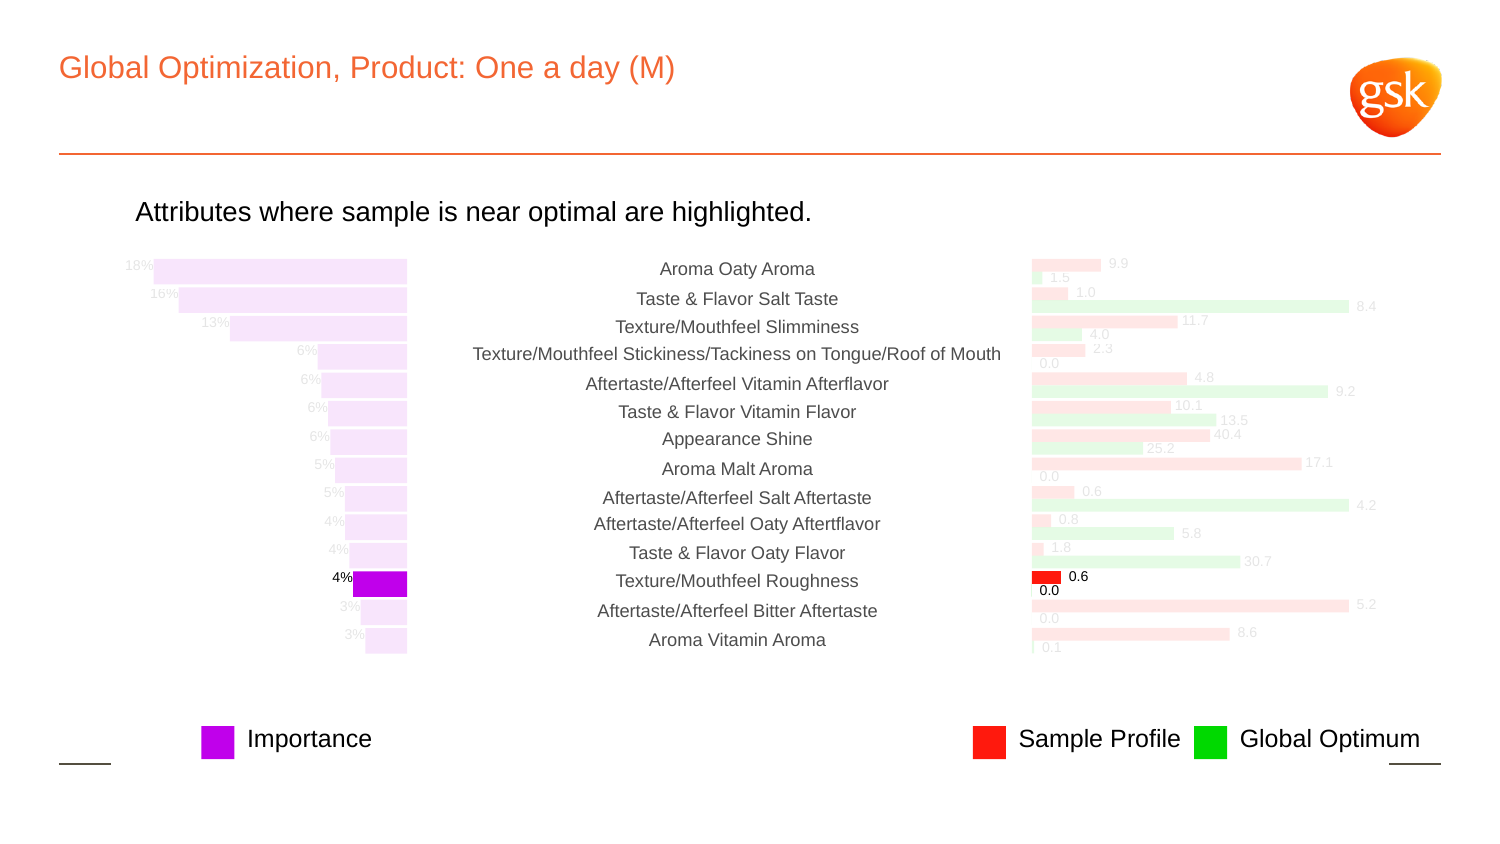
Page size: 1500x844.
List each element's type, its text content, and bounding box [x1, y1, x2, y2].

picture [1333, 38, 1457, 157]
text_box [112, 194, 1388, 796]
title Global Optimization, Product: One a day (M) [58, 47, 1302, 86]
